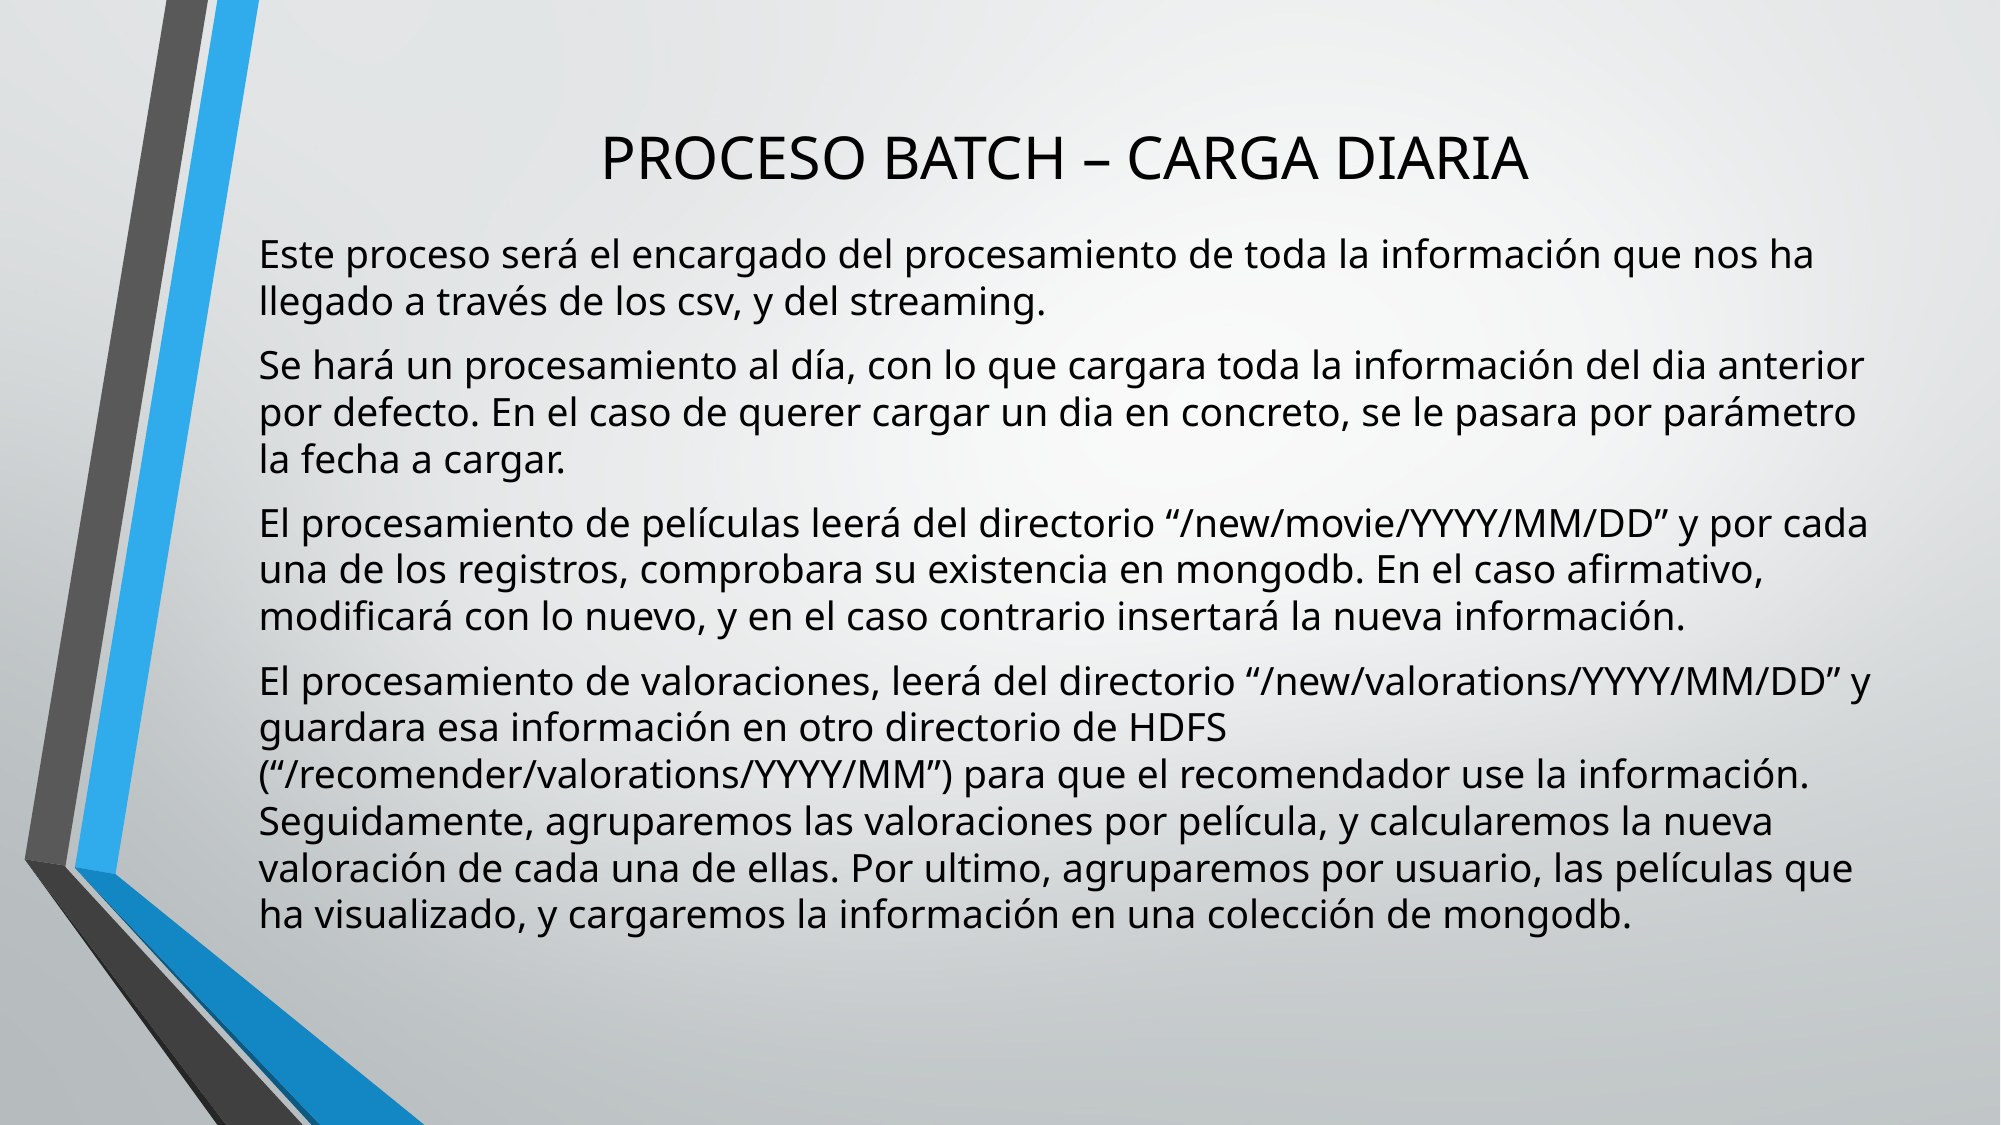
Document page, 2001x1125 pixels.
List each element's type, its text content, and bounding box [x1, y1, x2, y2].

list Este proceso será el encargado del procesamiento de toda la información que nos ha llegado a través de los csv, y del streaming. Se hará un procesamiento al día, con lo que cargara toda la información del dia anterior por defecto. En el caso de querer cargar un dia en concreto, se le pasara por parámetro la fecha a cargar. El procesamiento de películas leerá del directorio “/new/movie/YYYY/MM/DD” y por cada una de los registros, comprobara su existencia en mongodb. En el caso afirmativo, modificará con lo nuevo, y en el caso contrario insertará la nueva información. El procesamiento de valoraciones, leerá del directorio “/new/valorations/YYYY/MM/DD” y guardara esa información en otro directorio de HDFS (“/recomender/valorations/YYYY/MM”) para que el recomendador use la información. Seguidamente, agruparemos las valoraciones por película, y calcularemos la nueva valoración de cada una de ellas. Por ultimo, agruparemos por usuario, las películas que ha visualizado, y cargaremos la información en una colección de mongodb. [243, 216, 1887, 950]
title PROCESO BATCH – CARGA DIARIA [243, 112, 1887, 199]
